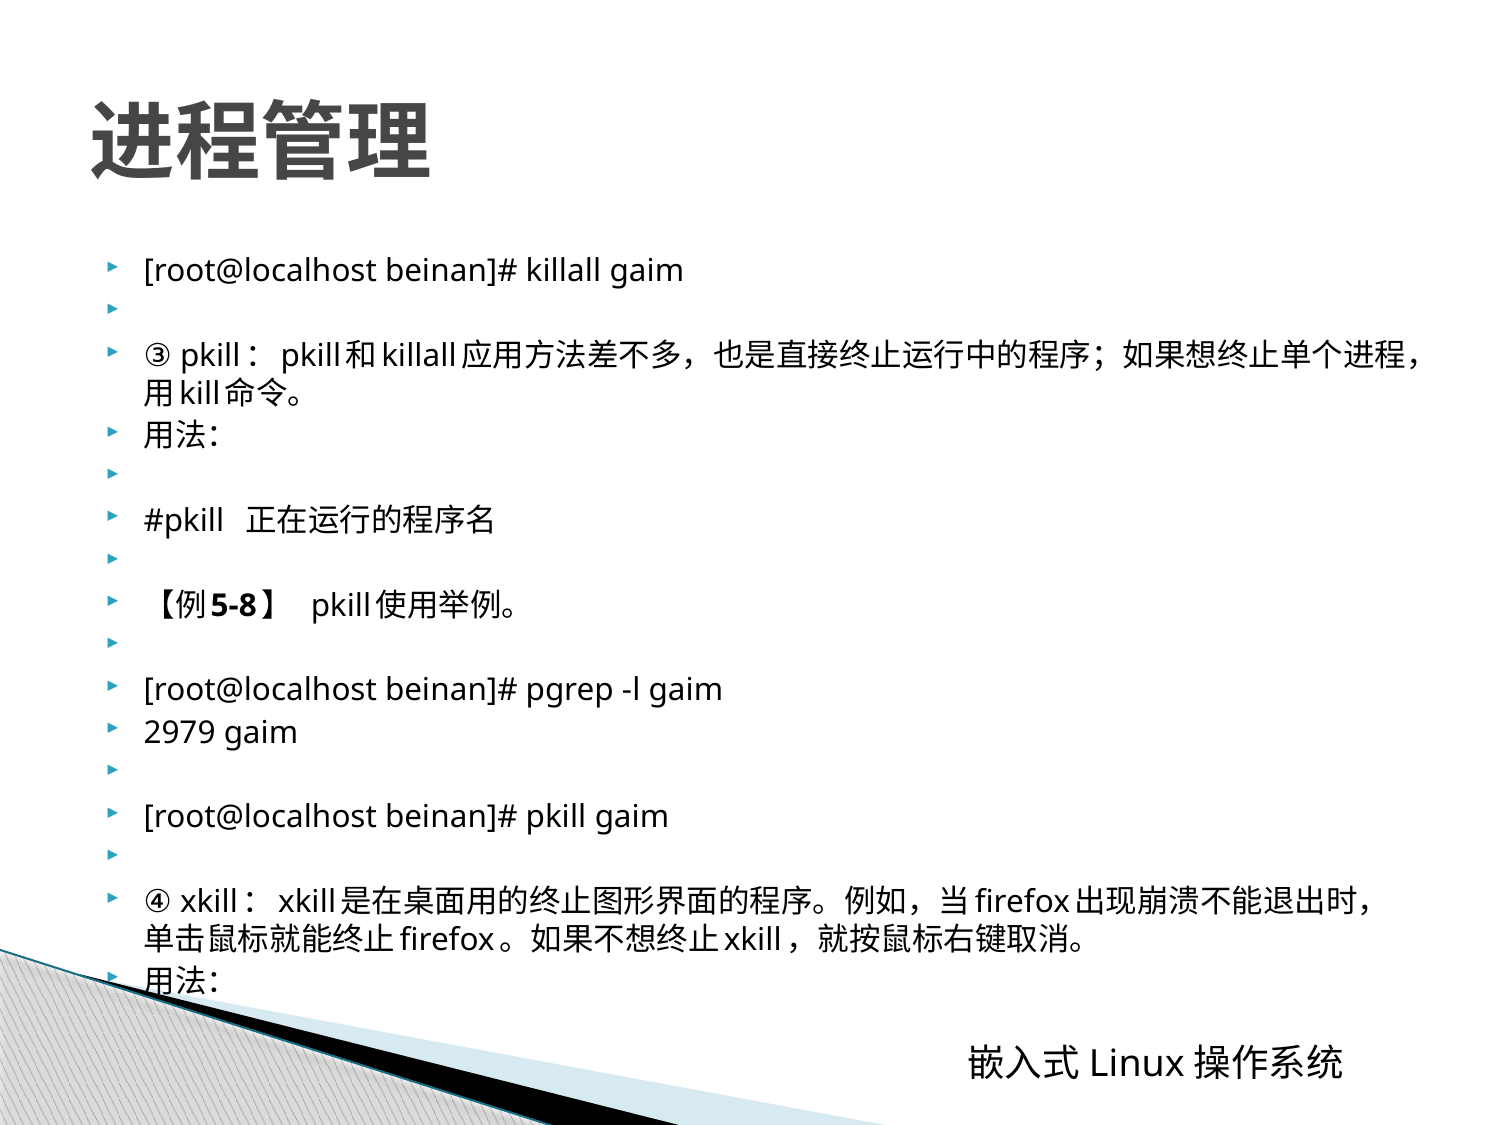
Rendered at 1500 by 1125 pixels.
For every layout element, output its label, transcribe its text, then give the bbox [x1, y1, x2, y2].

list [root@localhost beinan]# killall gaim ③ pkill：pkill和killall应用方法差不多，也是直接终止运行中的程序；如果想终止单个进程，用kill命令。 用法： #pkill 正在运行的程序名 【例5-8】 pkill使用举例。 [root@localhost beinan]# pgrep -l gaim 2979 gaim [root@localhost beinan]# pkill gaim ④ xkill：xkill是在桌面用的终止图形界面的程序。例如，当firefox出现崩溃不能退出时，单击鼠标就能终止firefox。如果不想终止xkill，就按鼠标右键取消。 用法： [75, 243, 1425, 1008]
title 进程管理 [75, 45, 1425, 233]
text_box 嵌入式Linux操作系统 [867, 1031, 1430, 1091]
